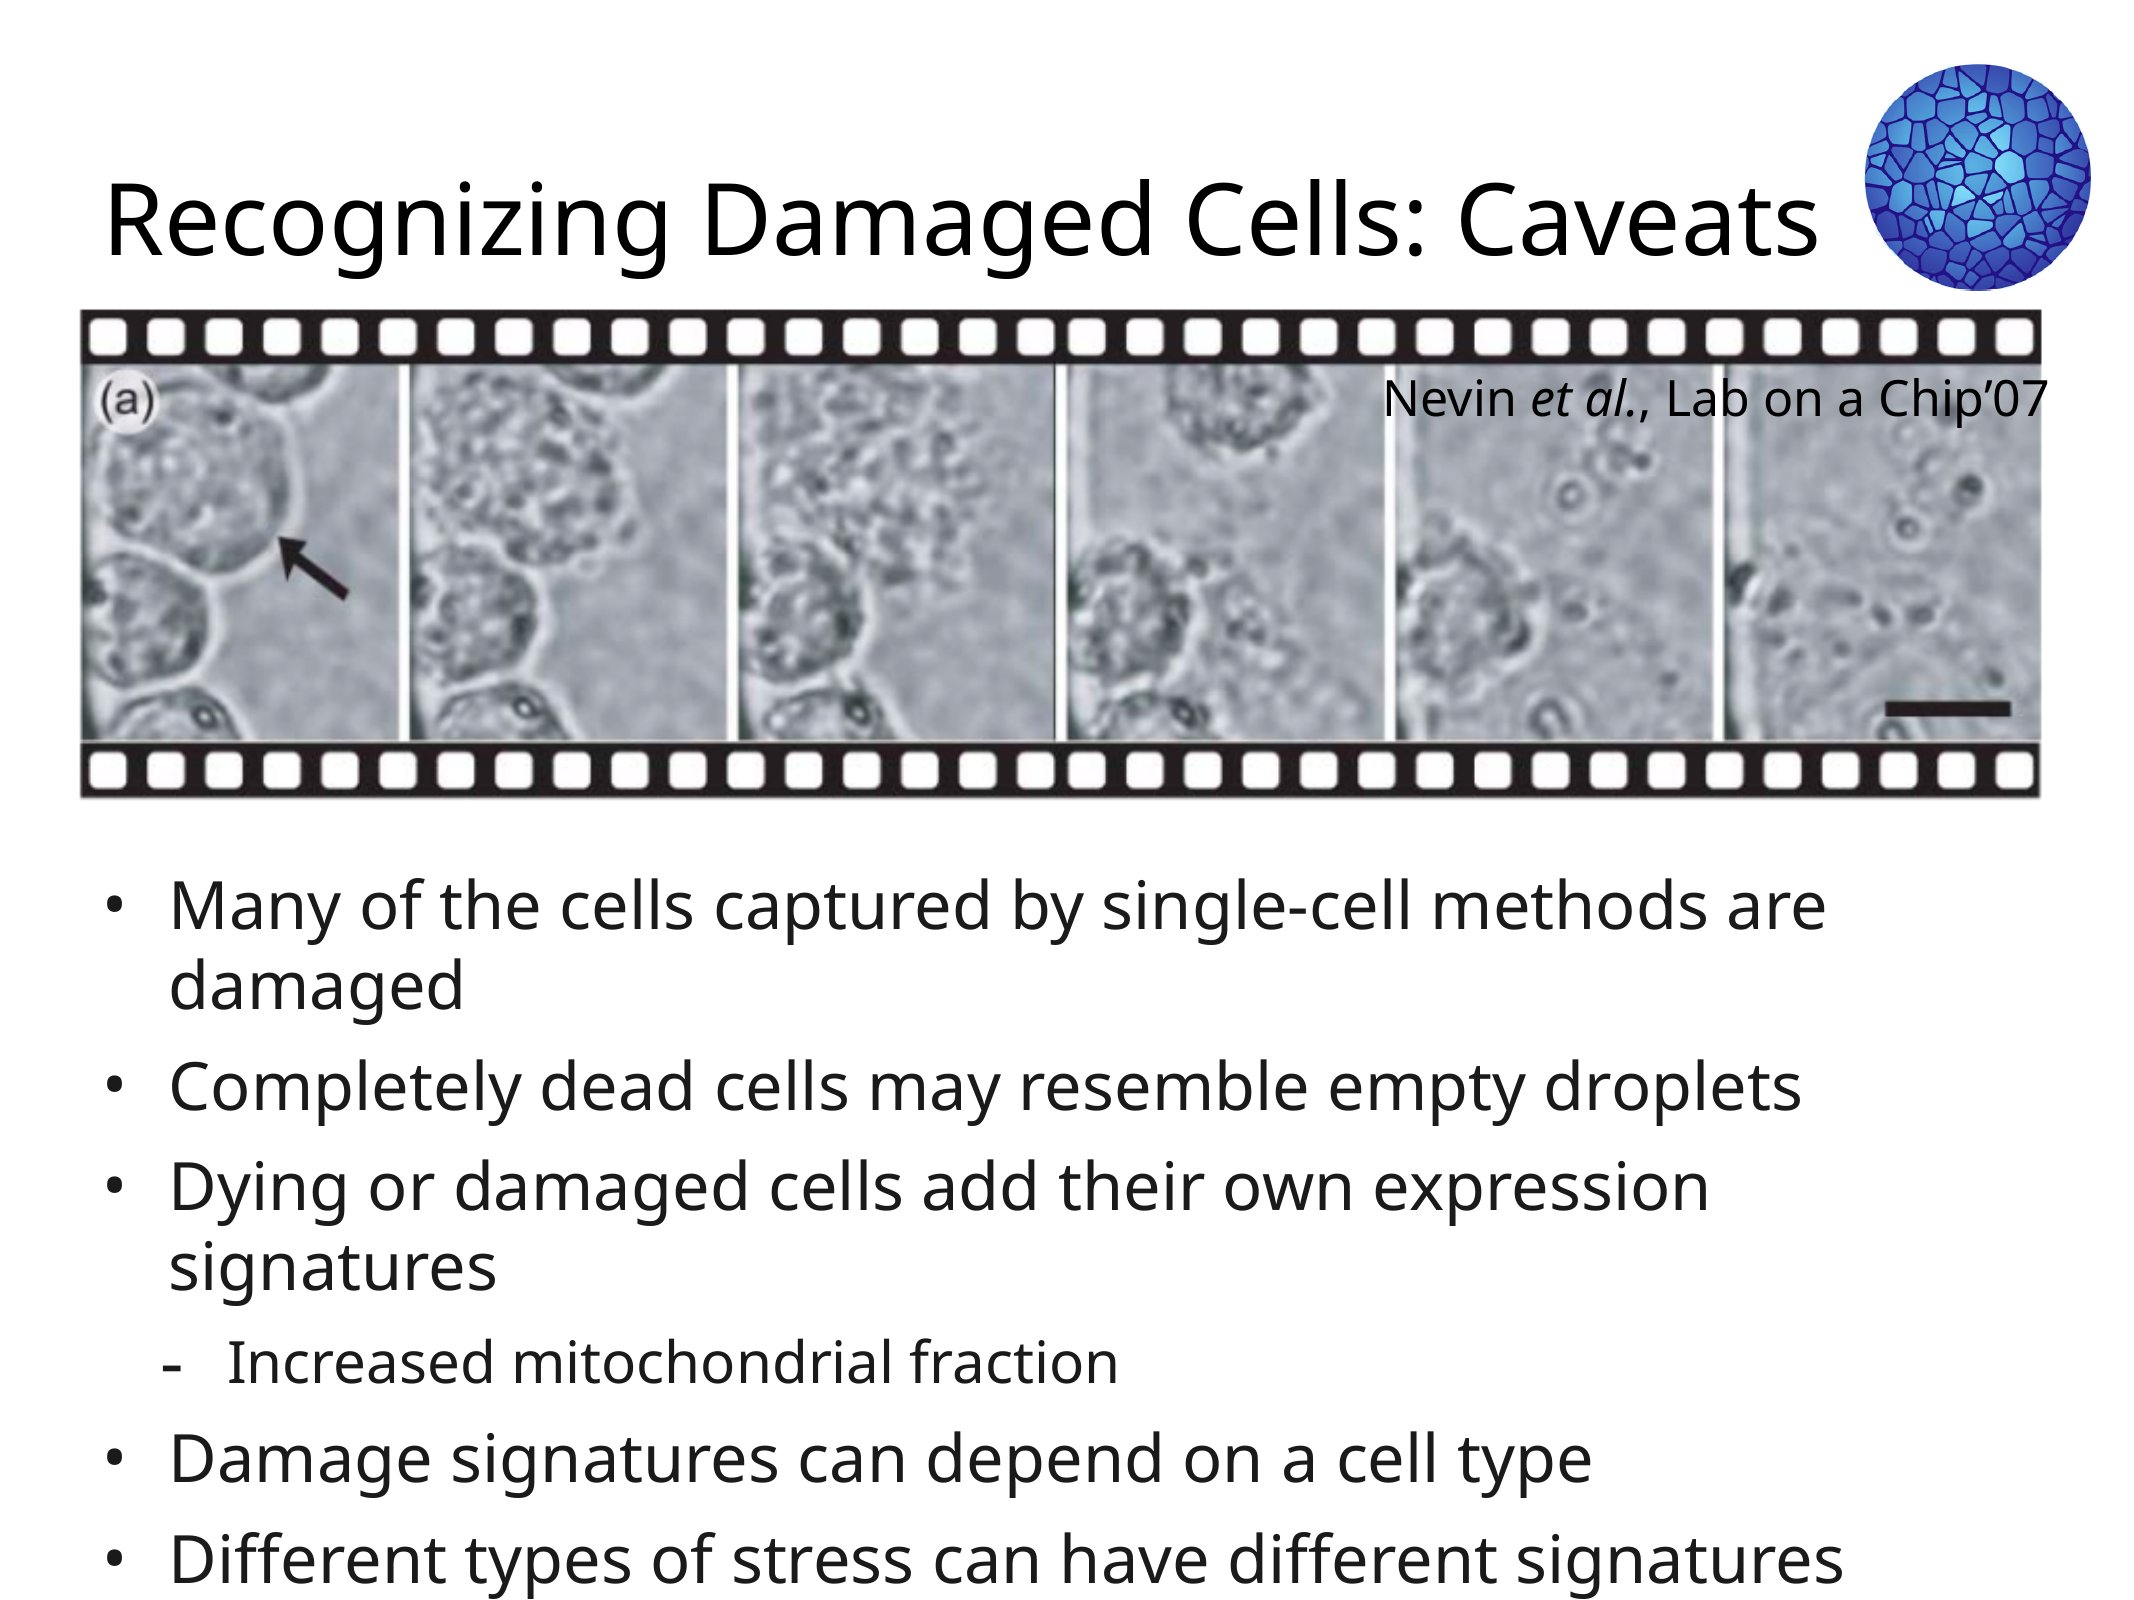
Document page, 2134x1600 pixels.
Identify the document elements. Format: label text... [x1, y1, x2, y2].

picture [64, 49, 2103, 813]
list Many of the cells captured by single-cell methods are damaged Completely dead cells may resemble empty droplets Dying or damaged cells add their own expression signatures Increased mitochondrial fraction Damage signatures can depend on a cell type Different types of stress can have different signatures [93, 853, 2041, 1501]
title Recognizing Damaged Cells: Caveats [93, 53, 1849, 280]
